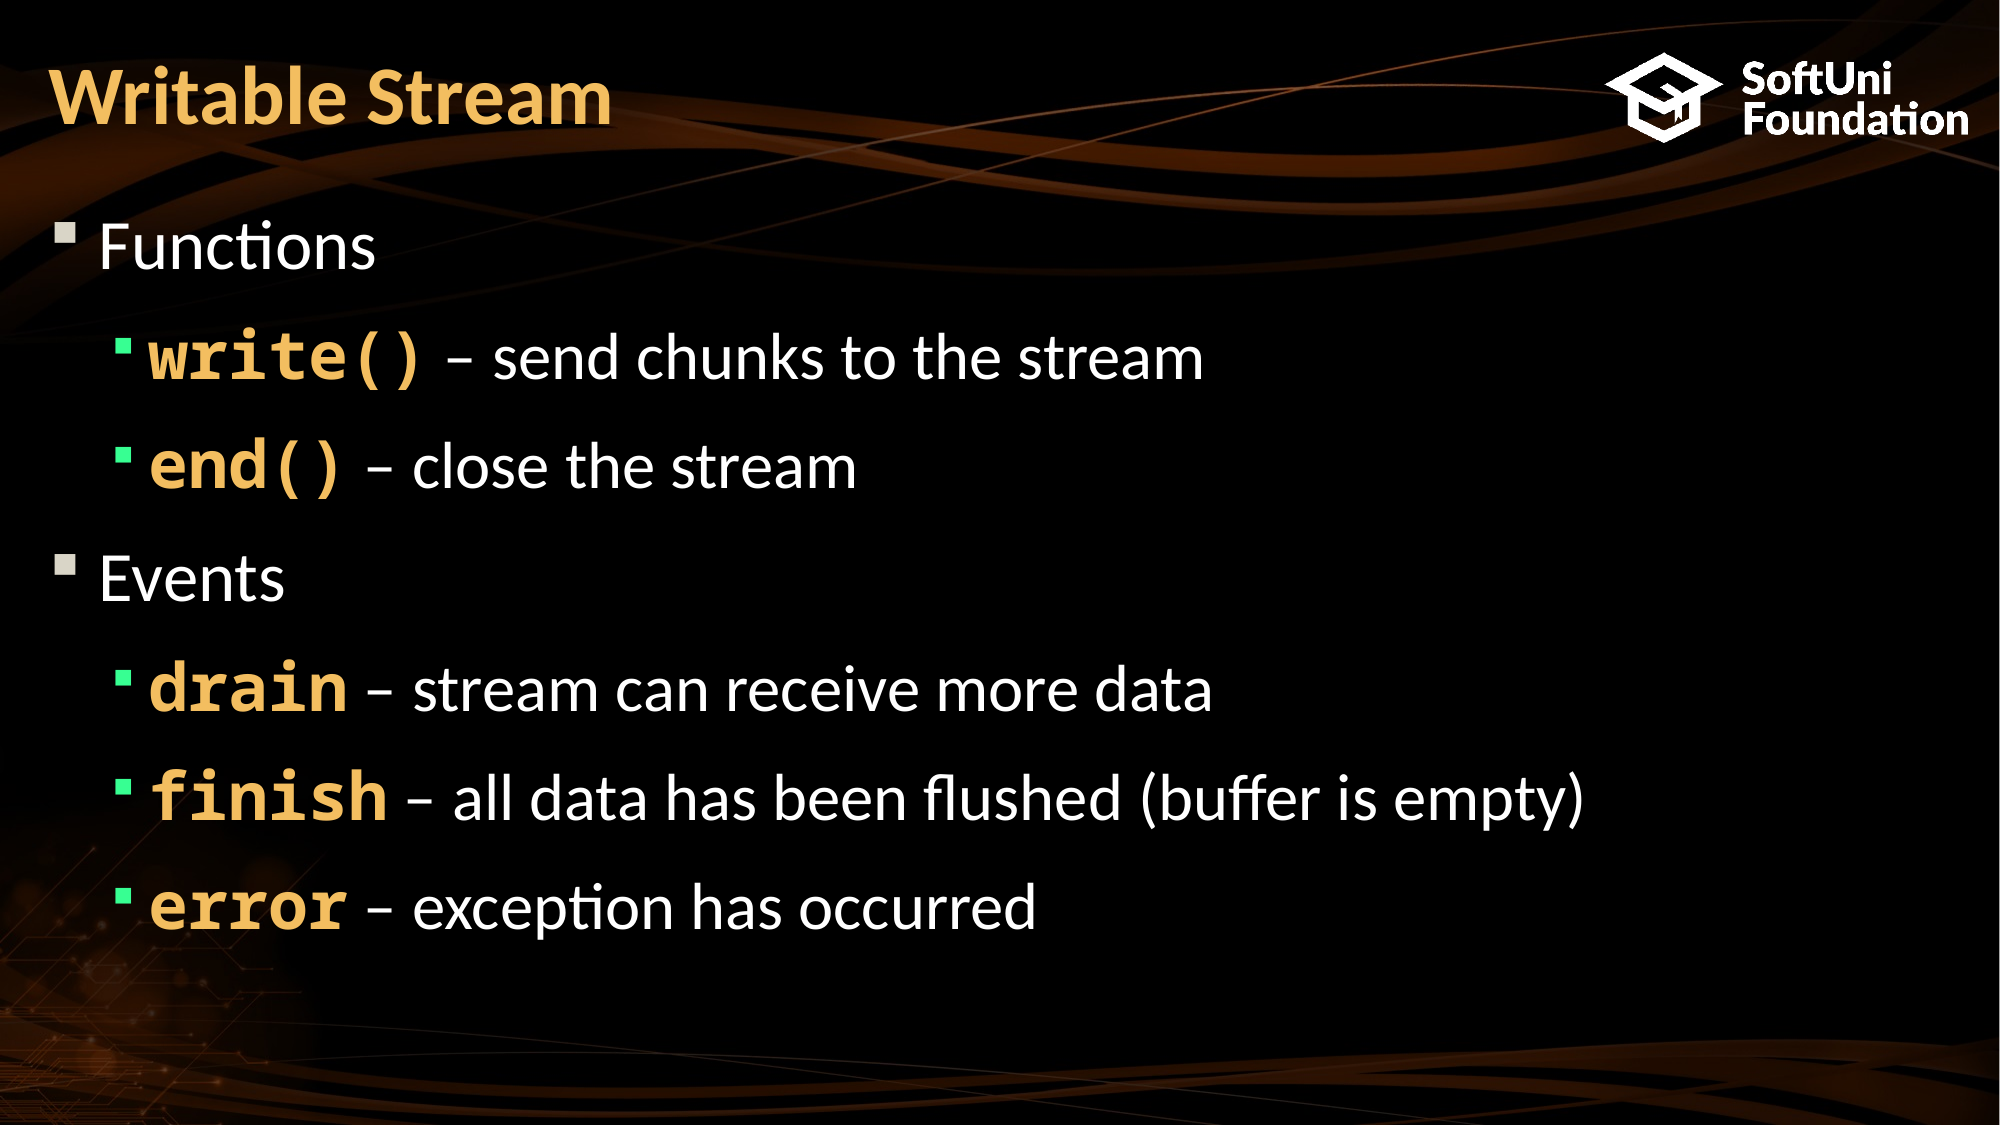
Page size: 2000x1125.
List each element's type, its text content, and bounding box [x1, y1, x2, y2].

picture [0, 0, 2000, 1125]
list Functions write() – send chunks to the stream end() – close the stream Events drain – stream can receive more data finish – all data has been flushed (buffer is empty) error – exception has occurred [31, 188, 1968, 1103]
title Writable Stream [30, 6, 1602, 189]
